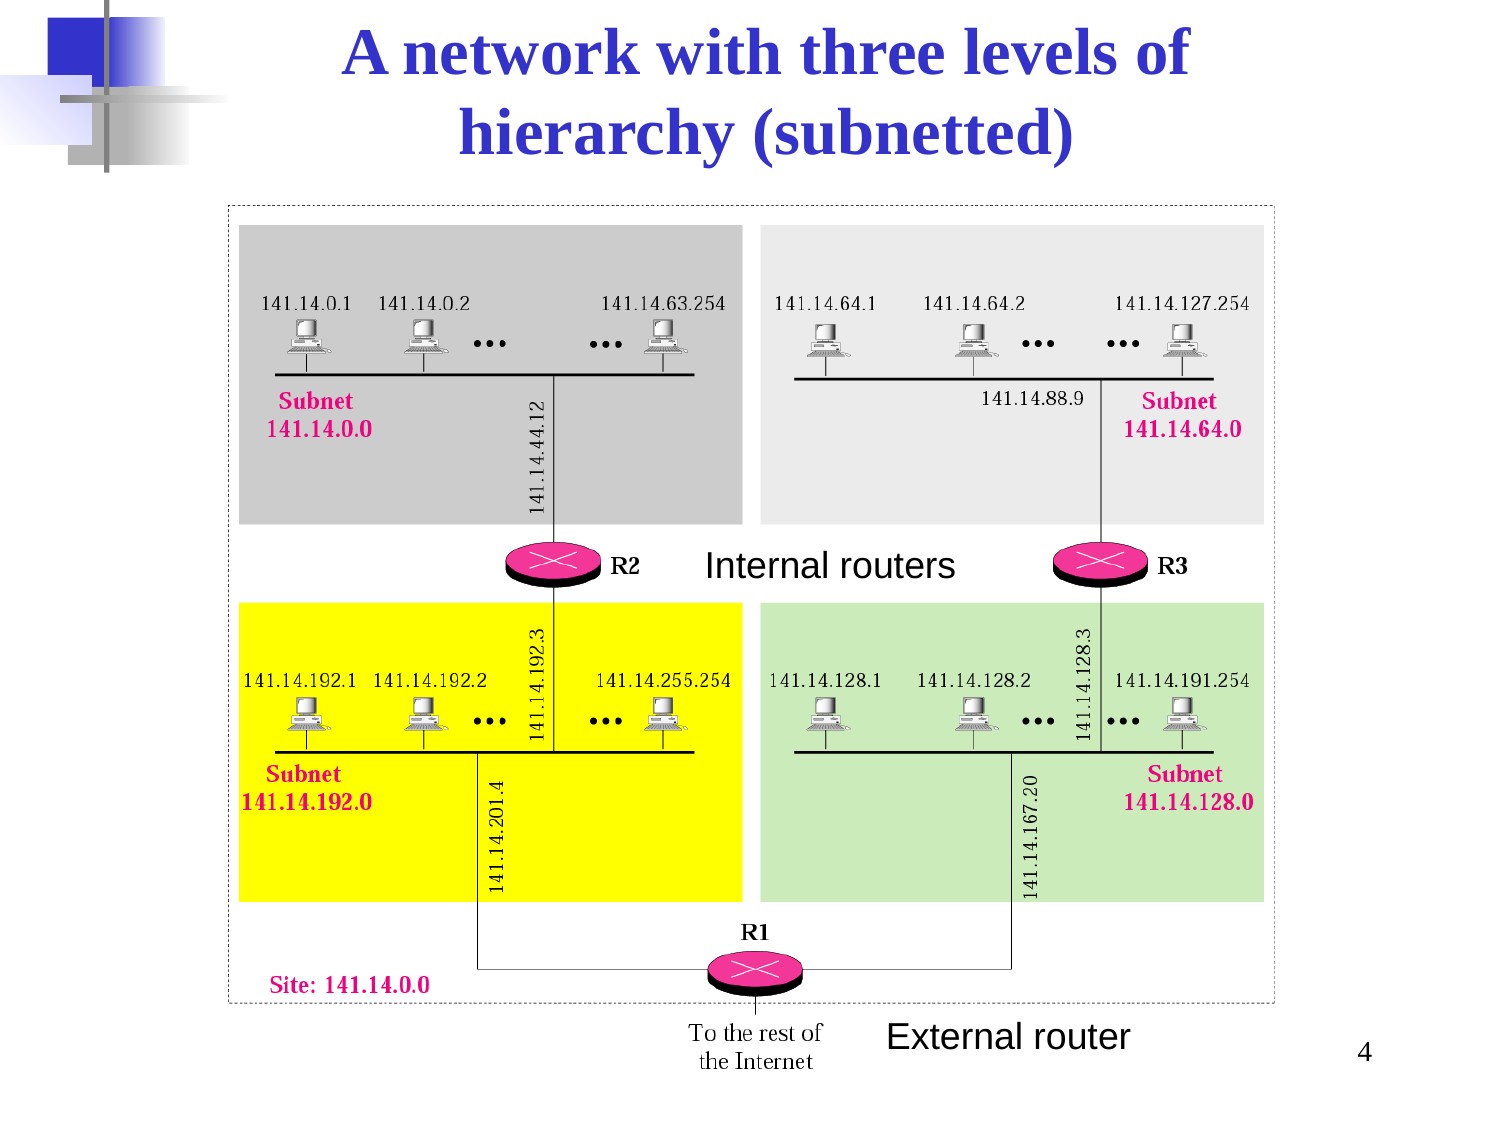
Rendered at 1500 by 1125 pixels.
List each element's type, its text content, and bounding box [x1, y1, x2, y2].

picture [228, 205, 1276, 1076]
text_box ‹#› [1074, 1024, 1388, 1100]
text_box A network with three levels of hierarchy (subnetted) [324, 0, 1209, 175]
